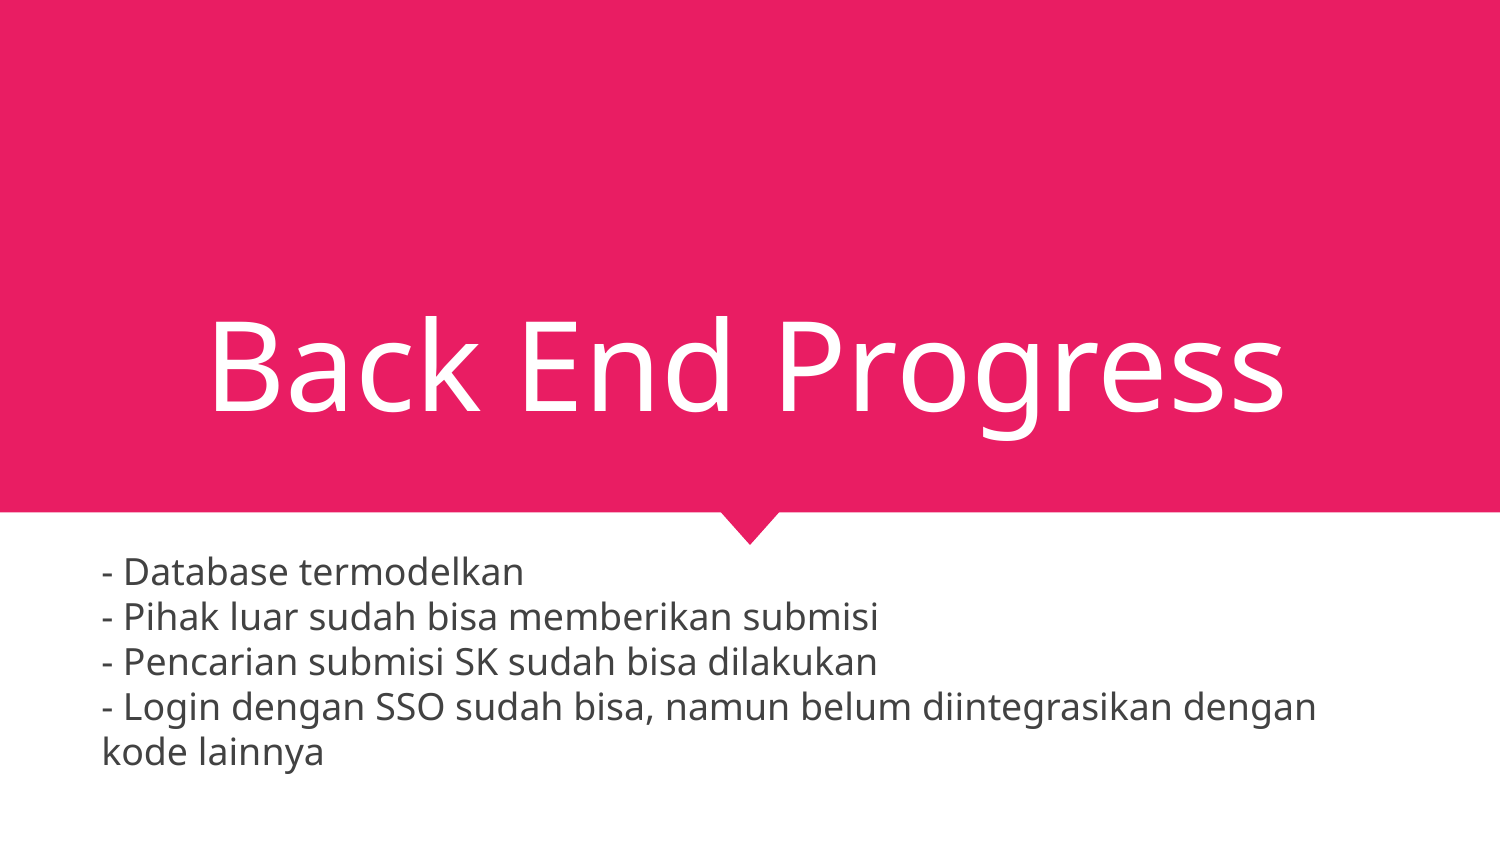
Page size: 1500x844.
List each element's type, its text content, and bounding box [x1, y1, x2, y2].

subtitle - Database termodelkan - Pihak luar sudah bisa memberikan submisi - Pencarian submisi SK sudah bisa dilakukan - Login dengan SSO sudah bisa, namun belum diintegrasikan dengan kode lainnya [67, 557, 1427, 765]
title Back End Progress [67, 105, 1427, 452]
